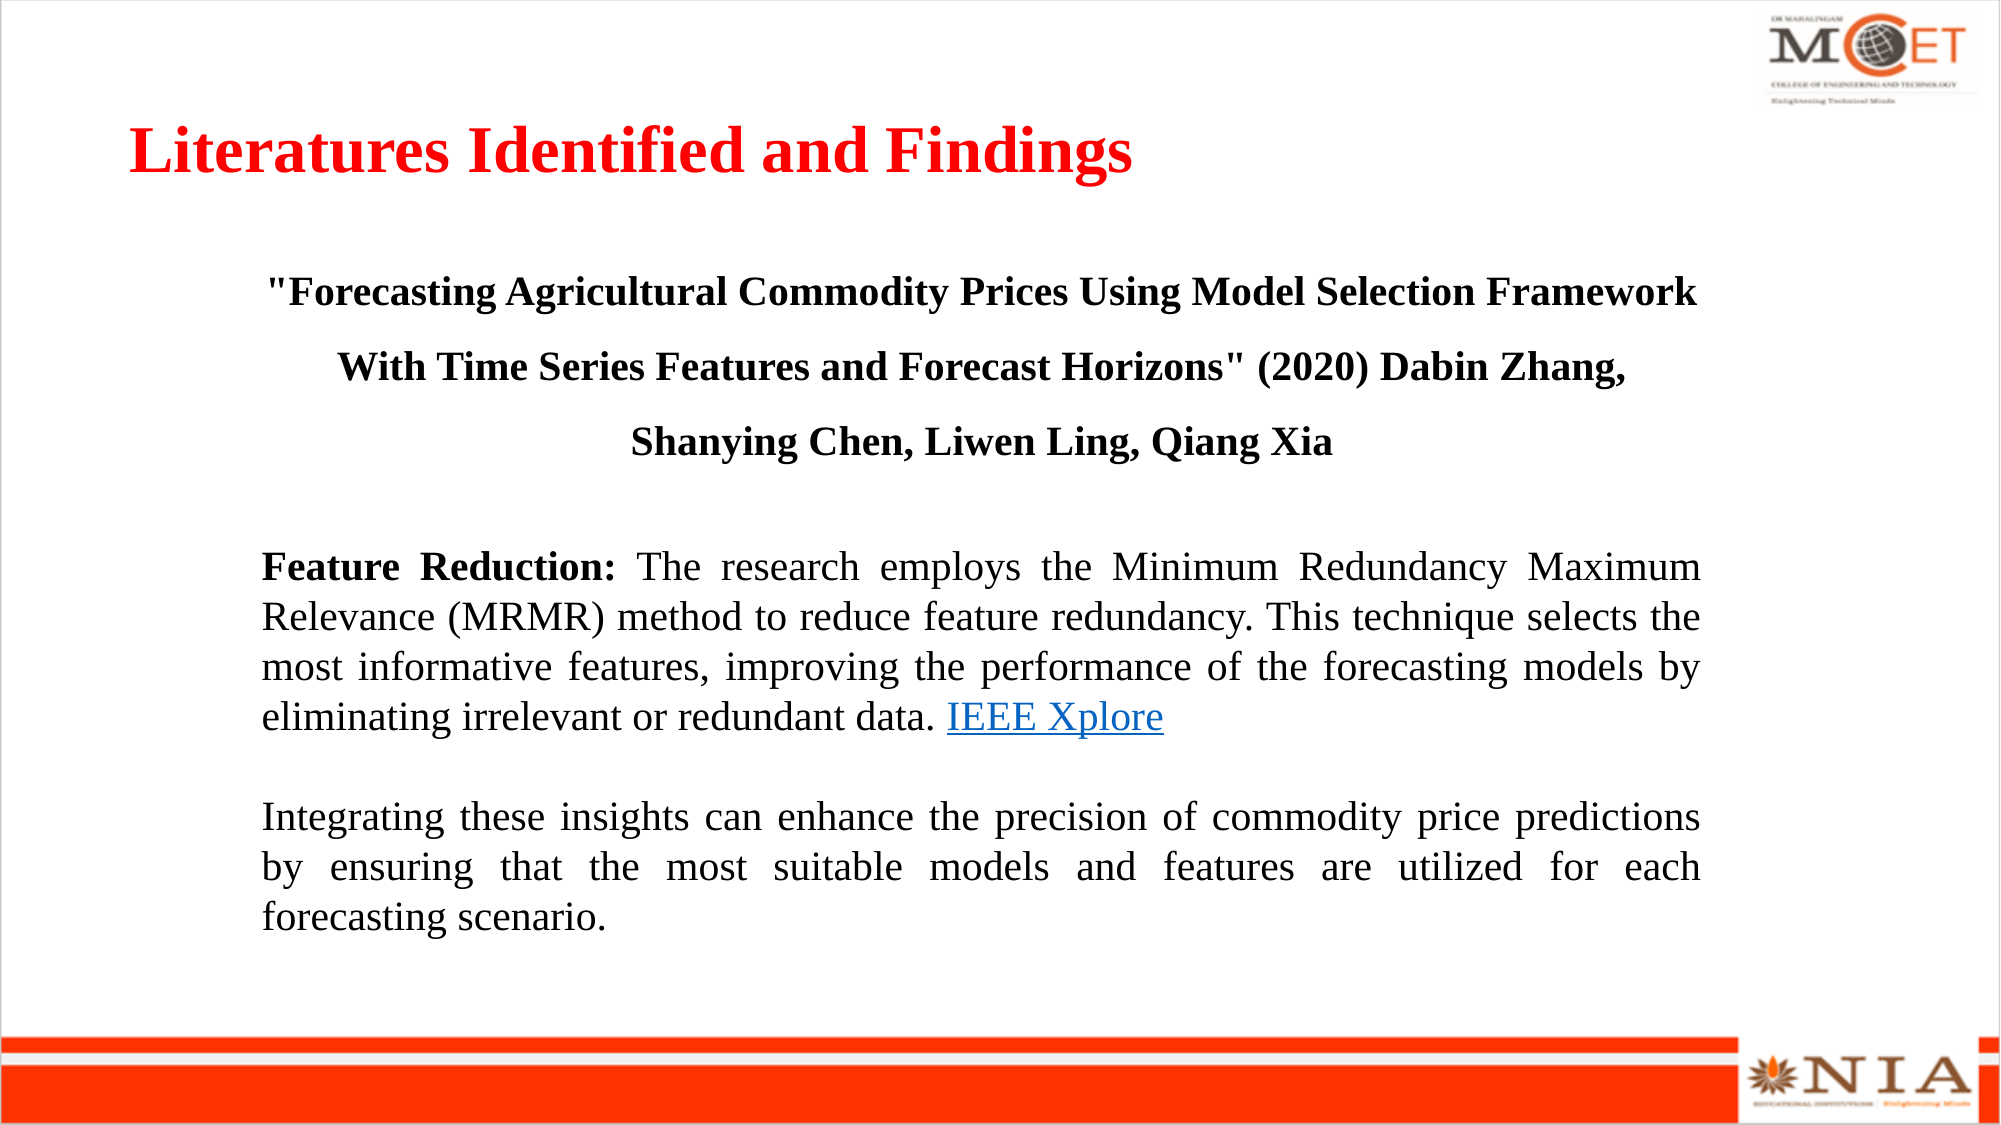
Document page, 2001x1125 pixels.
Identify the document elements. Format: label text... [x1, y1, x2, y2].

title Literatures Identified and Findings [114, 70, 1850, 232]
picture [0, 0, 2001, 1125]
text_box "Forecasting Agricultural Commodity Prices Using Model Selection Framework With Time Series Features and Forecast Horizons" (2020) Dabin Zhang, Shanying Chen, Liwen Ling, Qiang Xia Feature Reduction: The research employs the Minimum Redundancy Maximum Relevance (MRMR) method to reduce feature redundancy. This technique selects the most informative features, improving the performance of the forecasting models by eliminating irrelevant or redundant data. IEEE Xplore Integrating these insights can enhance the precision of commodity price predictions by ensuring that the most suitable models and features are utilized for each forecasting scenario. [246, 231, 1718, 947]
